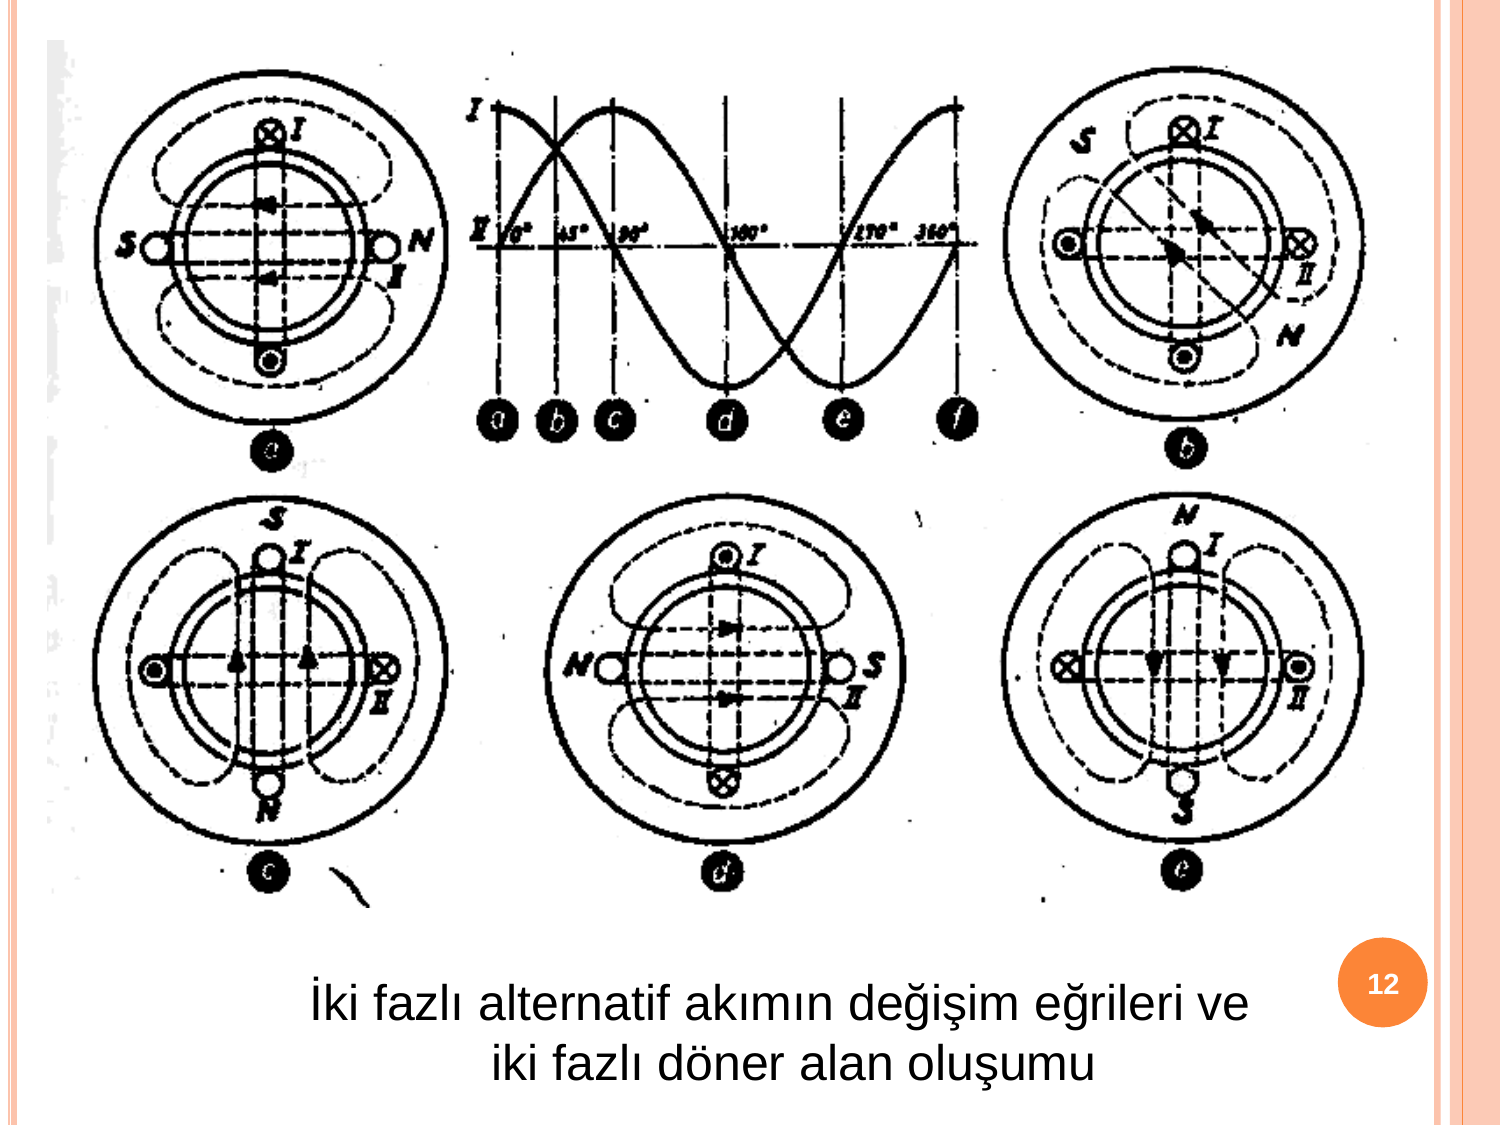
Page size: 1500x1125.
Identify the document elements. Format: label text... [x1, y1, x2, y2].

text_box 12 [1365, 962, 1402, 1003]
text_box [1449, 0, 1462, 1125]
text_box [1463, 0, 1500, 1125]
text_box [47, 40, 1398, 909]
text_box İki fazlı alternatif akımın değişim eğrileri ve iki fazlı döner alan oluşumu [307, 968, 1254, 1093]
